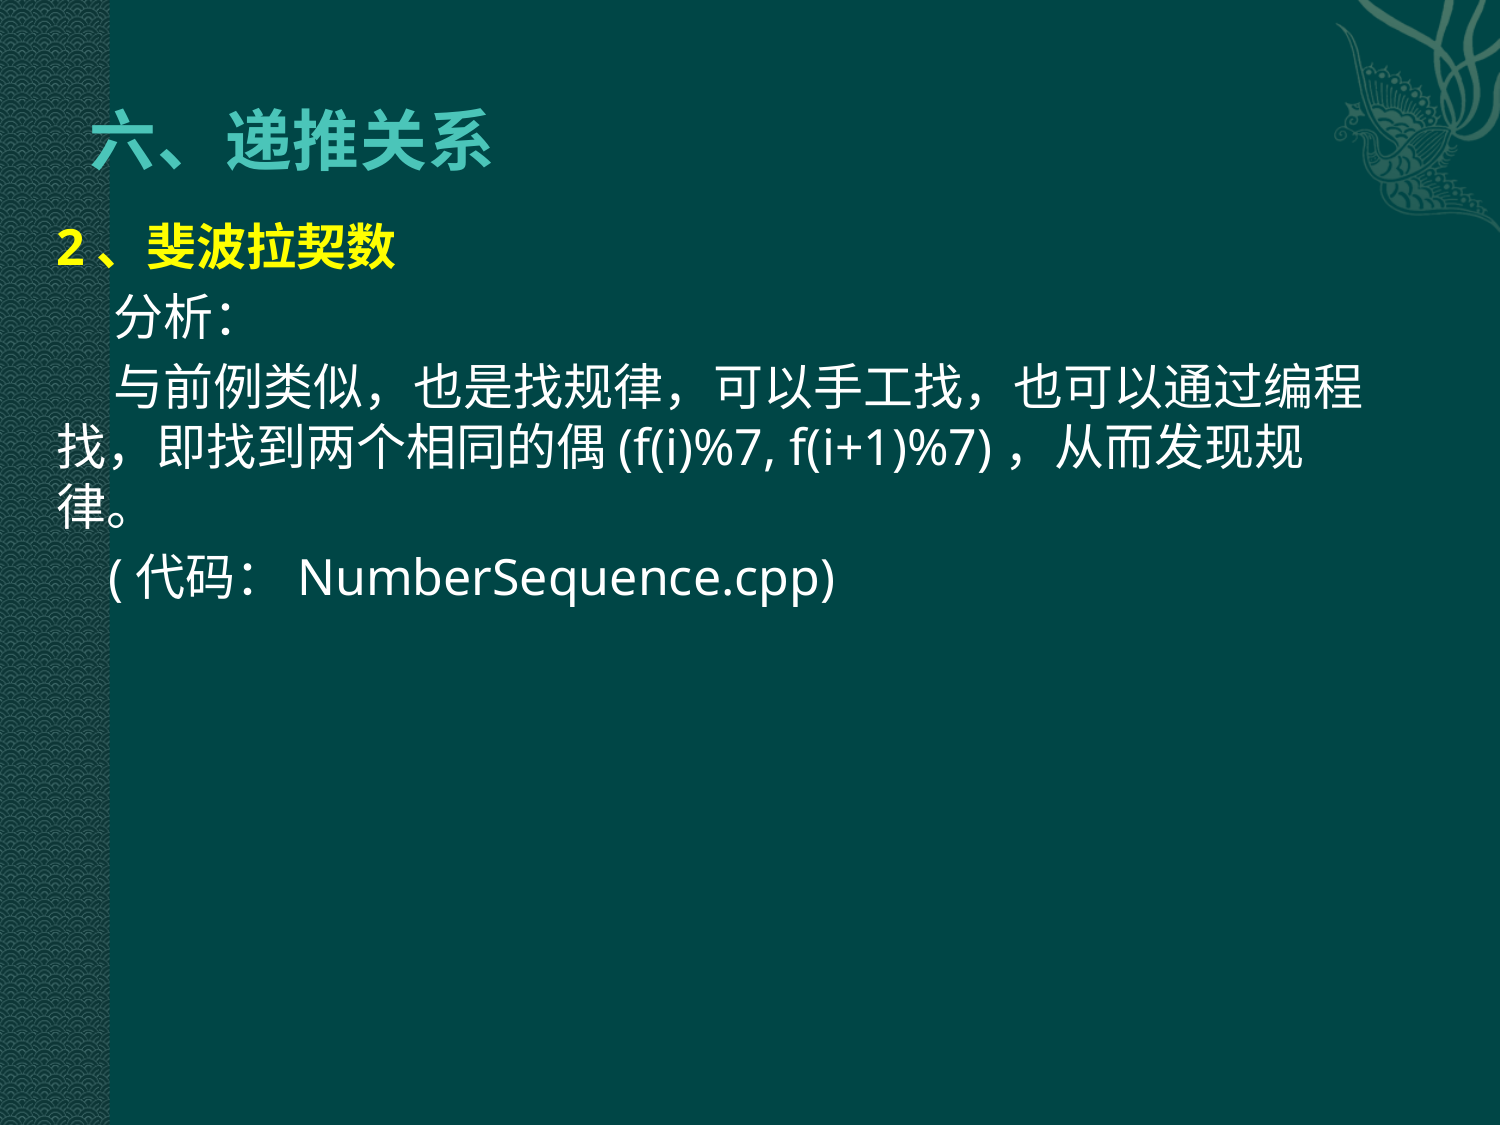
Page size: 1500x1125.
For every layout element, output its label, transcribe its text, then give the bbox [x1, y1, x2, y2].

picture [0, 0, 110, 1125]
list 2、斐波拉契数 分析： 与前例类似，也是找规律，可以手工找，也可以通过编程找，即找到两个相同的偶(f(i)%7, f(i+1)%7)，从而发现规律。 (代码：NumberSequence.cpp) [41, 208, 1392, 1047]
title 六、递推关系 [75, 45, 1351, 208]
